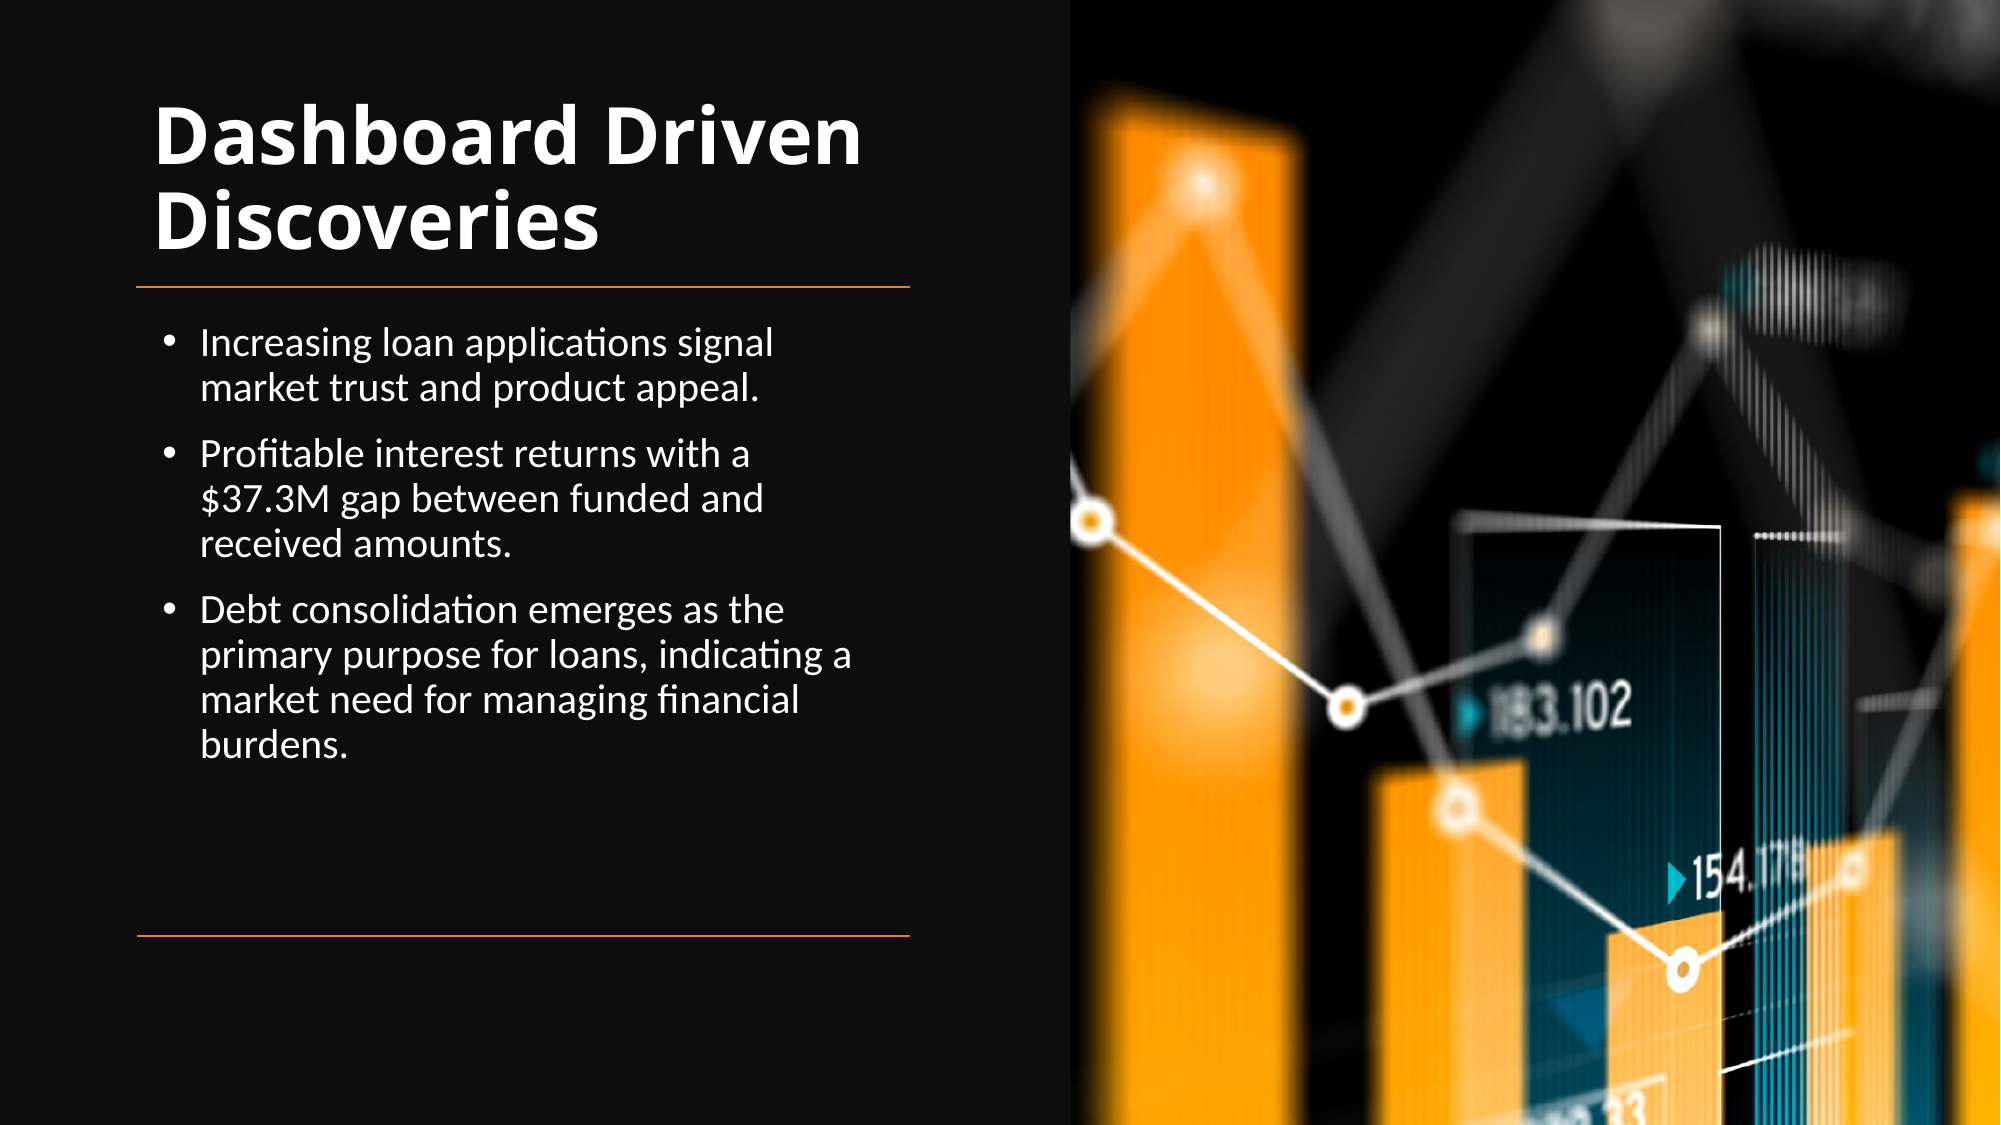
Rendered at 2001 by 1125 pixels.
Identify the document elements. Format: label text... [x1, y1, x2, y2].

title Dashboard Driven Discoveries [137, 73, 910, 275]
list Increasing loan applications signal market trust and product appeal. Profitable interest returns with a $37.3M gap between funded and received amounts. Debt consolidation emerges as the primary purpose for loans, indicating a market need for managing financial burdens. [147, 313, 900, 912]
picture [1070, 0, 2000, 1125]
text_box [0, 0, 1070, 1125]
